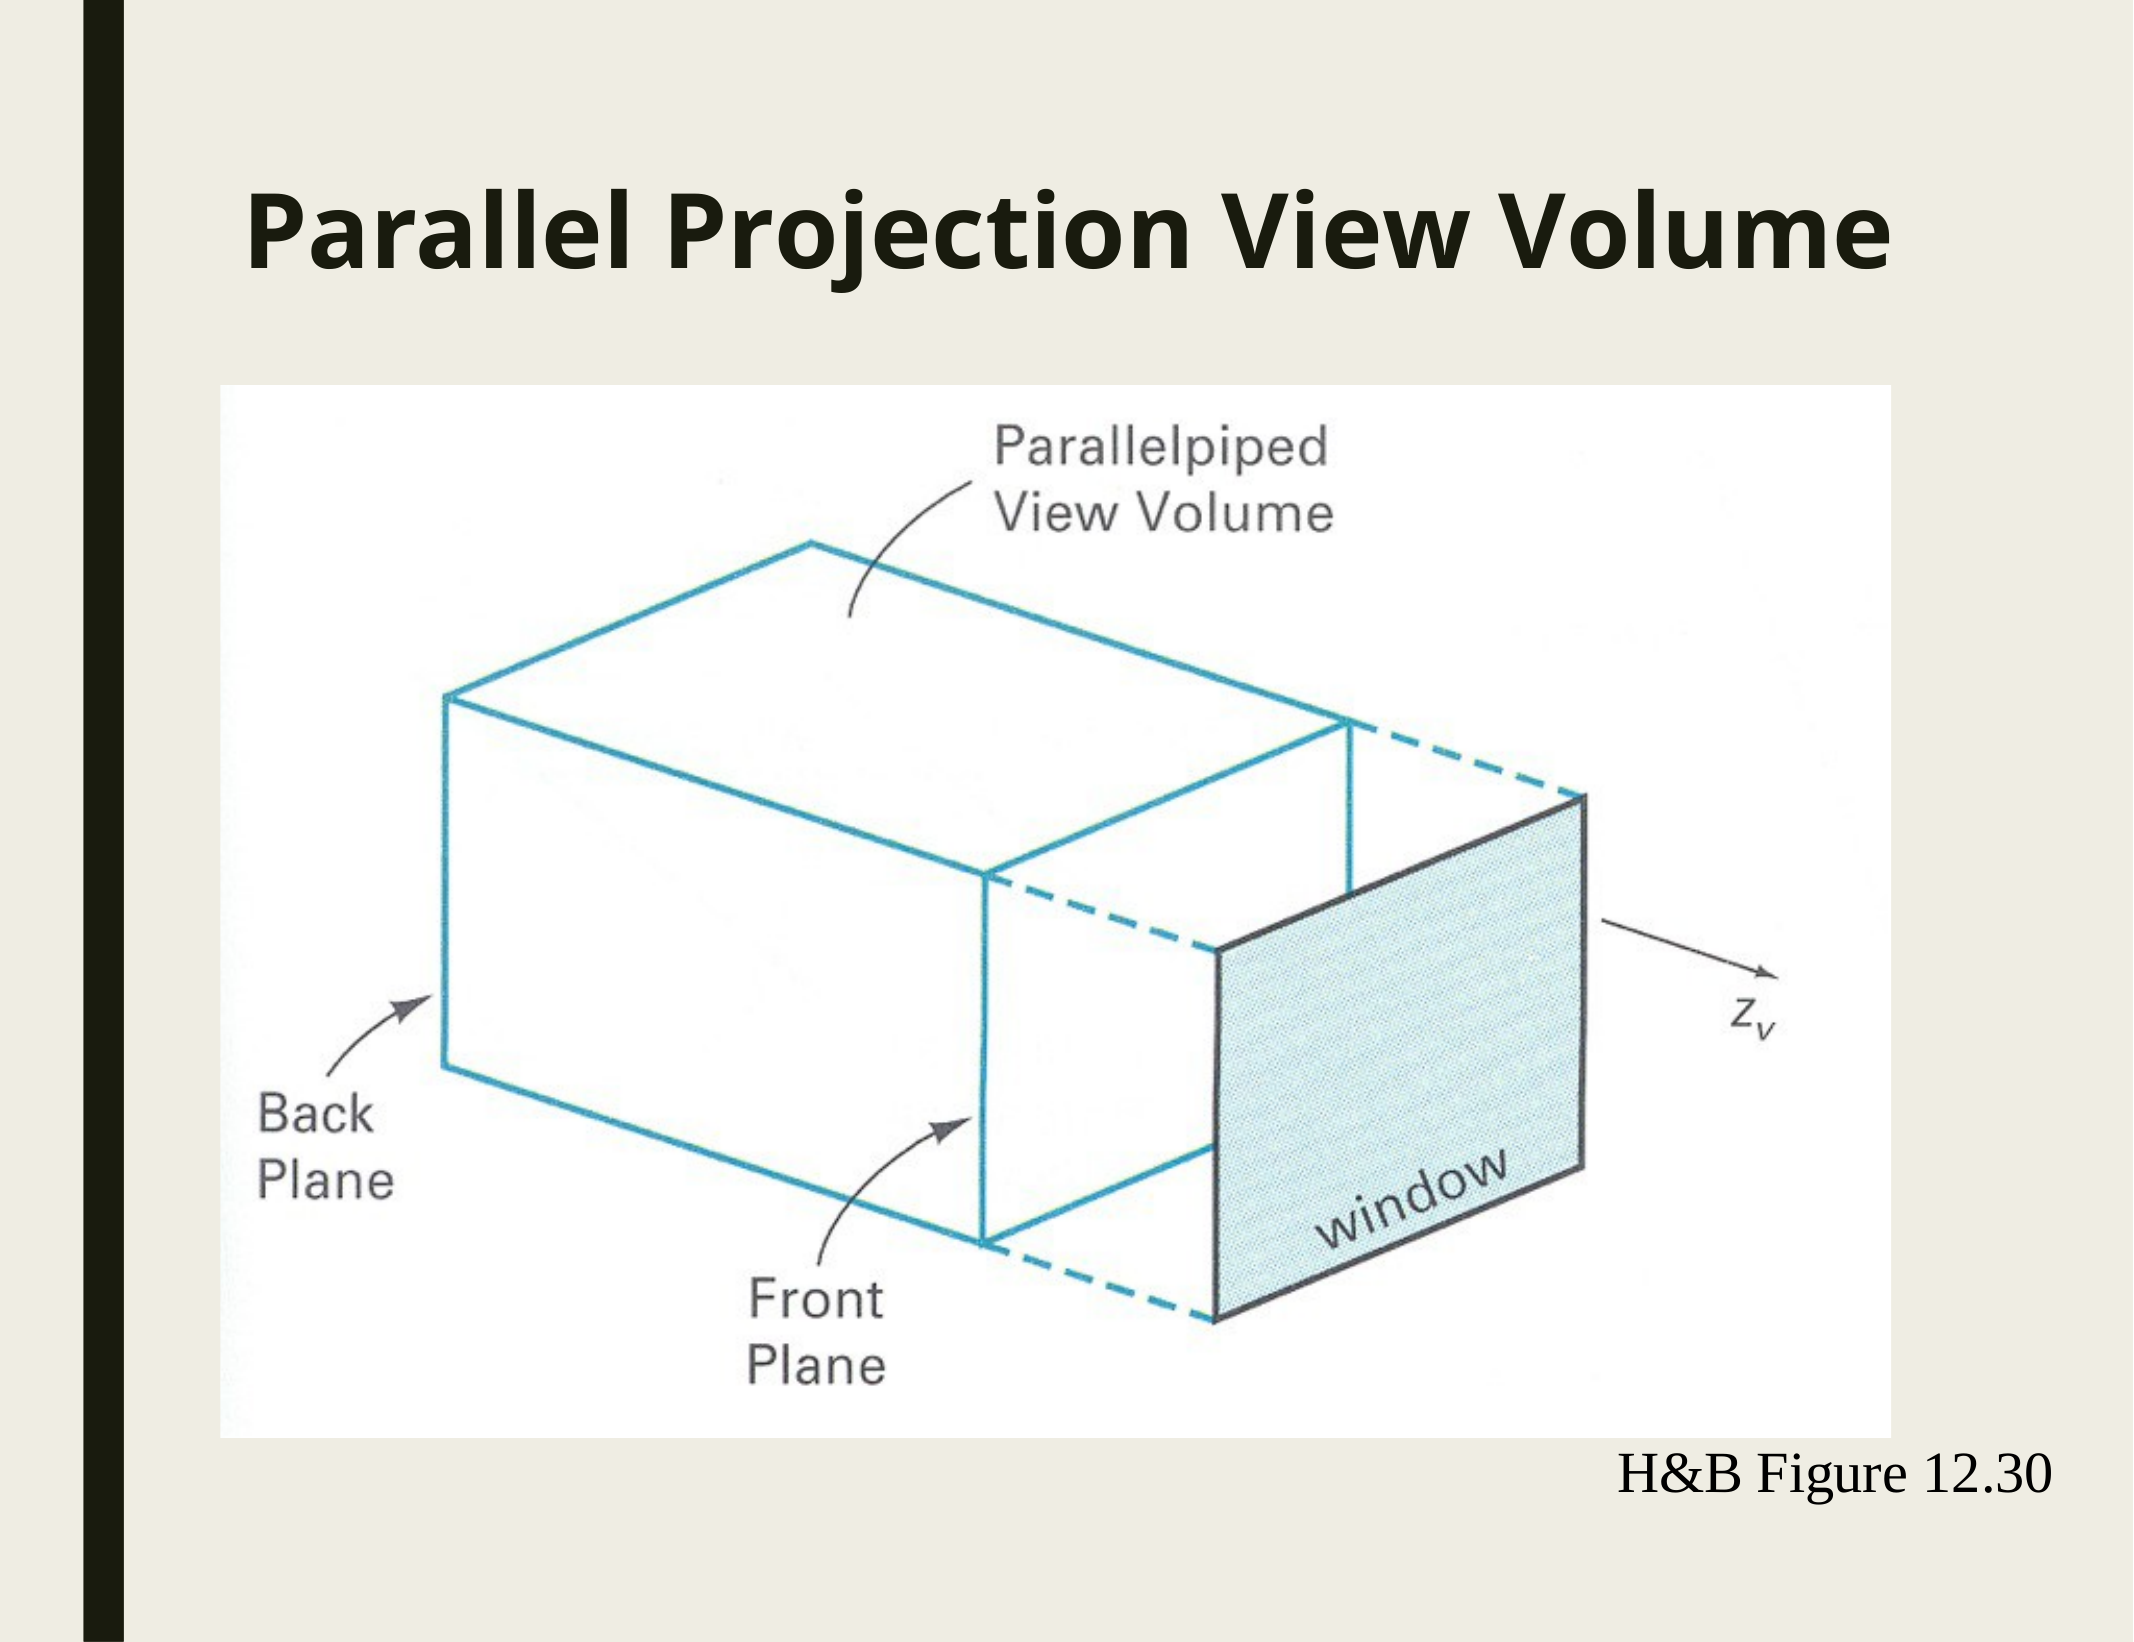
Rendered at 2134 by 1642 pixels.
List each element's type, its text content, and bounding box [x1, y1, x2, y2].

title Parallel Projection View Volume [240, 164, 1920, 439]
text_box [220, 385, 1892, 1438]
text_box H&B Figure 12.30 [1615, 1434, 2060, 1505]
